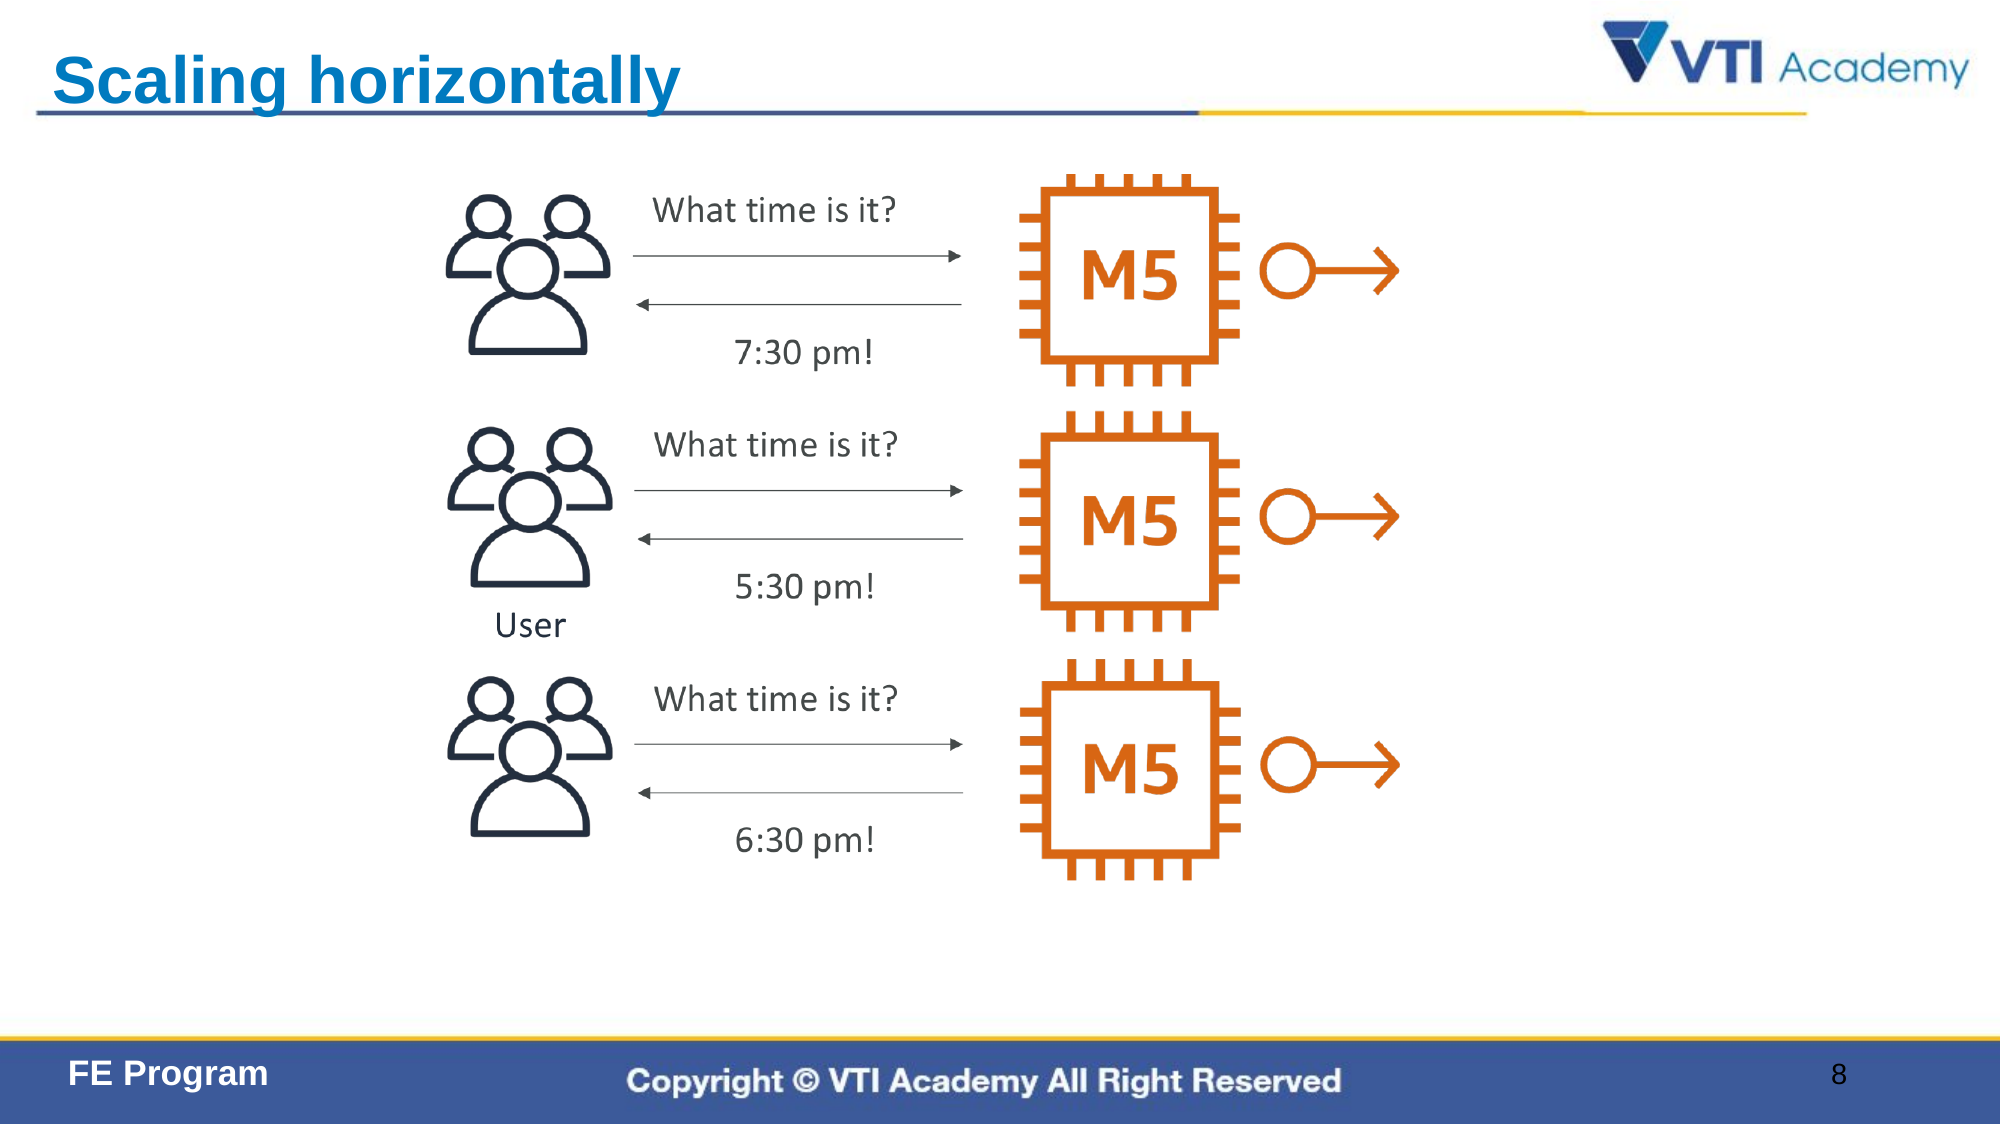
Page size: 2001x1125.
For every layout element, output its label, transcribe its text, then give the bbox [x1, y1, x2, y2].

slide_number 8 [1412, 1042, 1863, 1103]
title Scaling horizontally [37, 37, 1763, 127]
picture [0, 1, 2000, 1124]
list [438, 174, 1412, 889]
